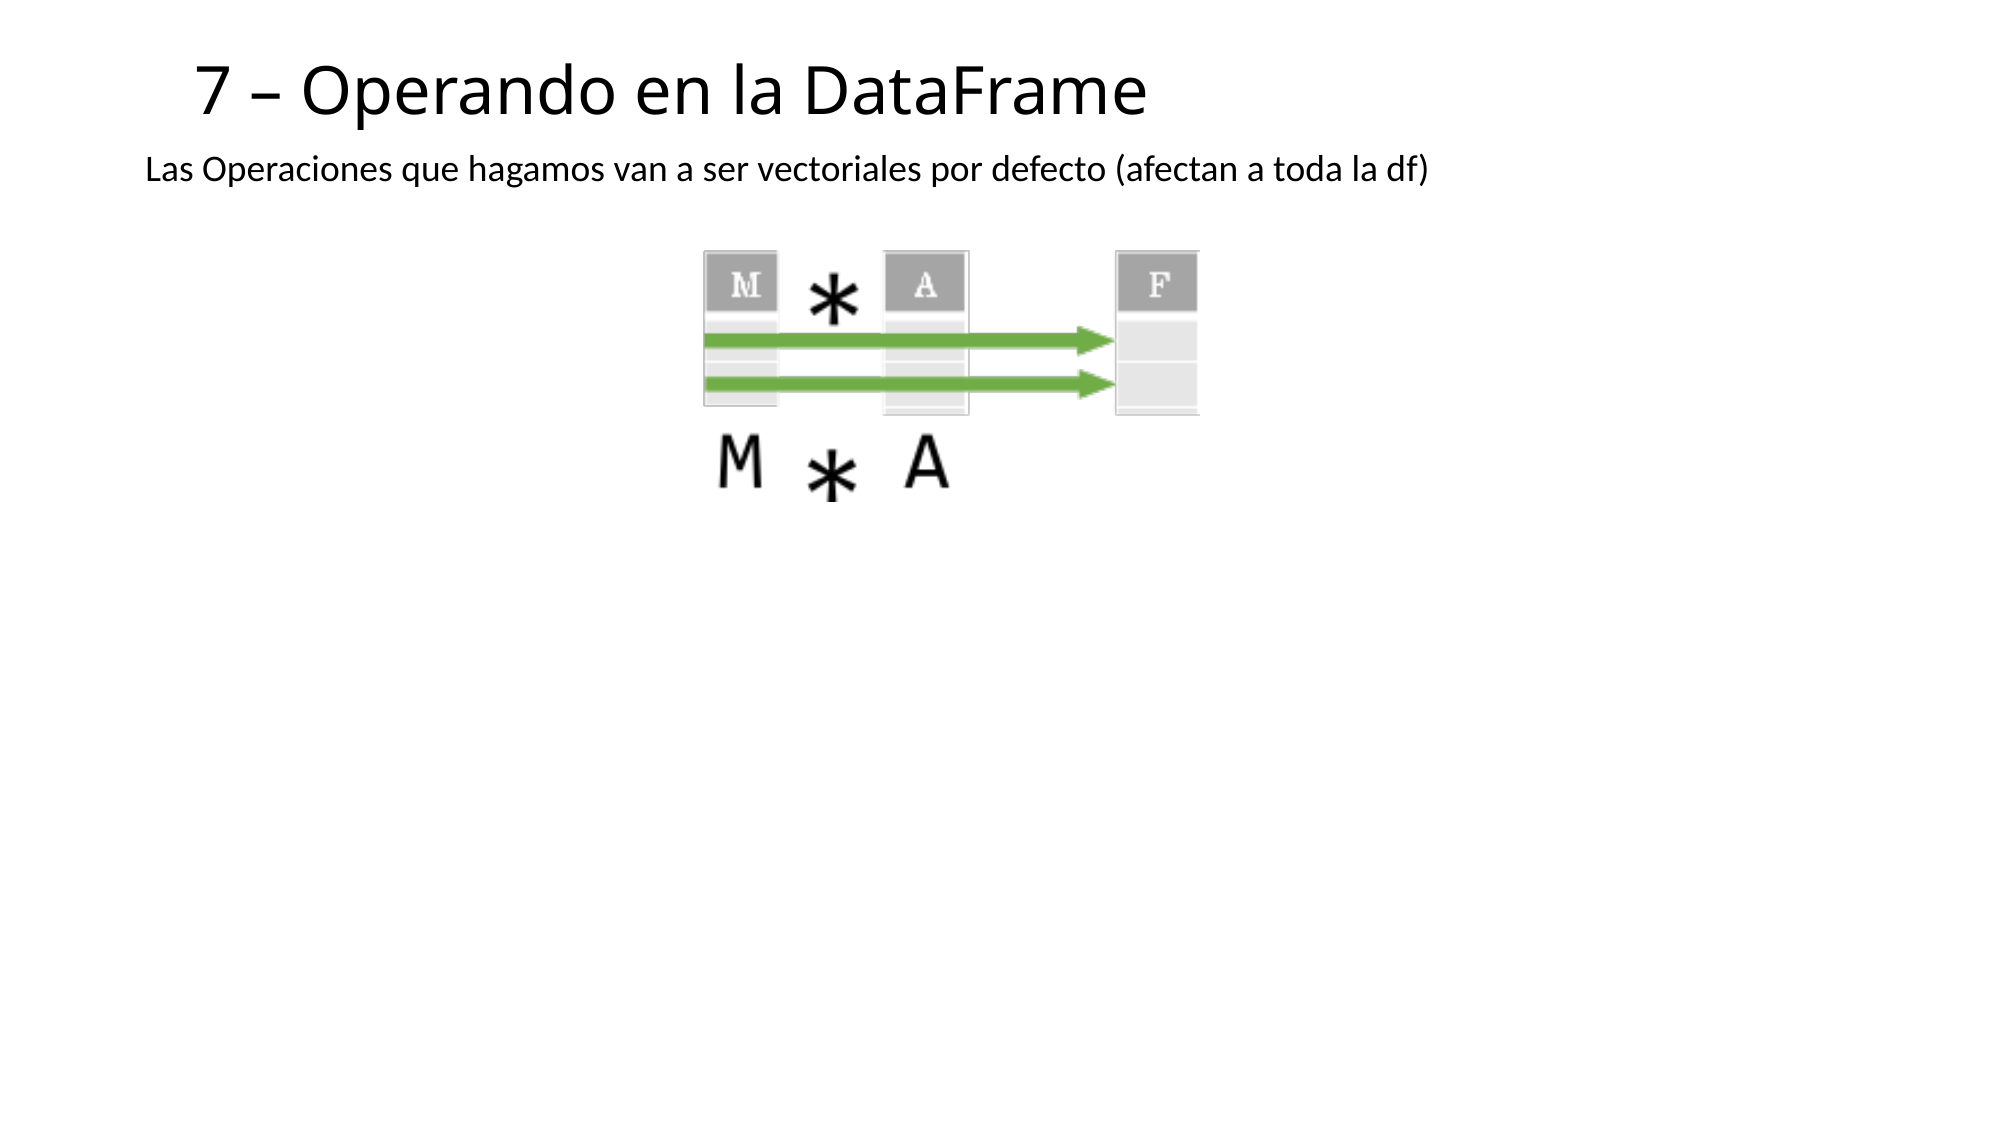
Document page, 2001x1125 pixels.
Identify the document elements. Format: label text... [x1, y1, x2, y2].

text_box 7 – Operando en la DataFrame [179, 40, 1165, 136]
picture [703, 250, 1200, 502]
text_box Las Operaciones que hagamos van a ser vectoriales por defecto (afectan a toda la df) [130, 136, 1682, 197]
